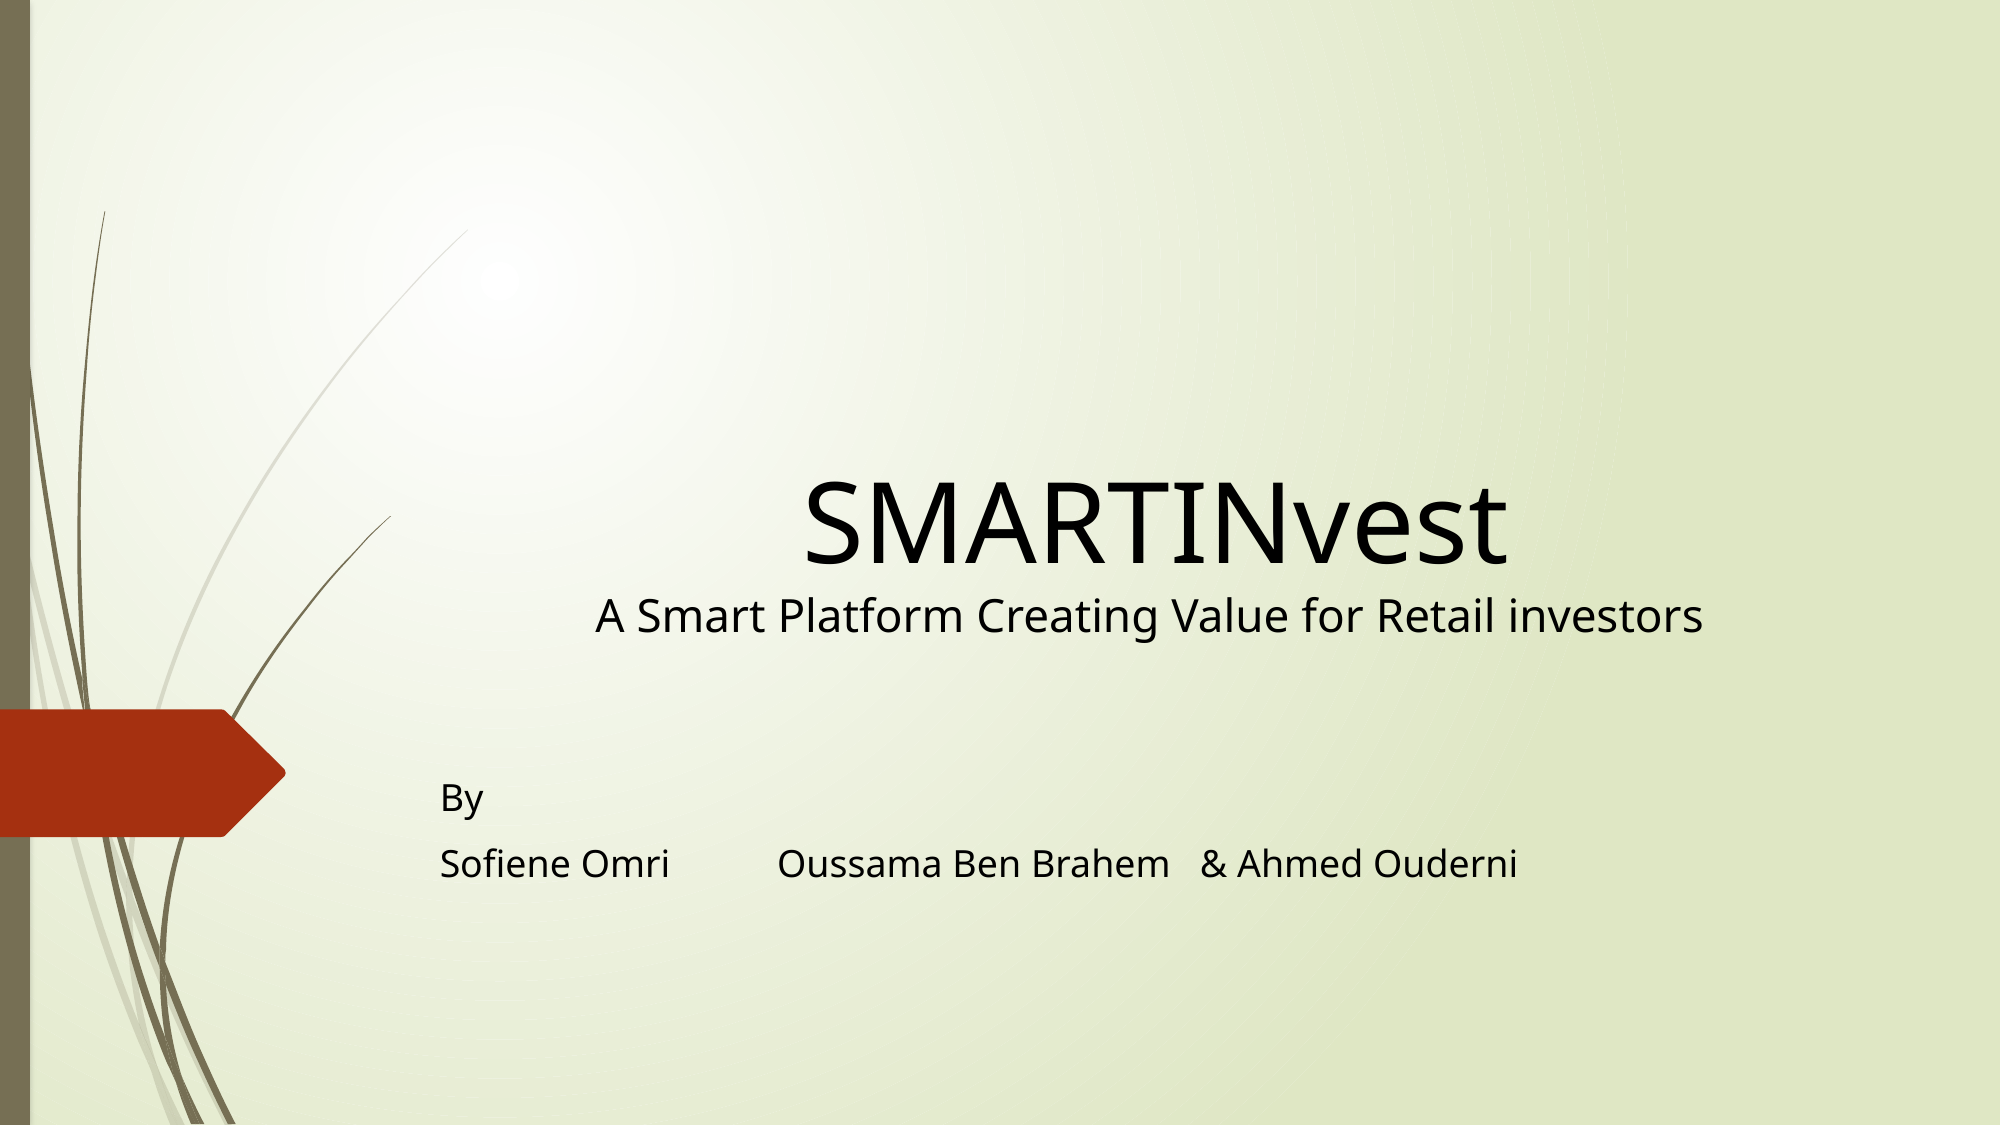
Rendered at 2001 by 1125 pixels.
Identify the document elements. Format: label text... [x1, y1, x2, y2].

title SMARTINvest A Smart Platform Creating Value for Retail investors [424, 213, 1888, 766]
subtitle By Sofiene Omri Oussama Ben Brahem & Ahmed Ouderni [424, 766, 1888, 952]
